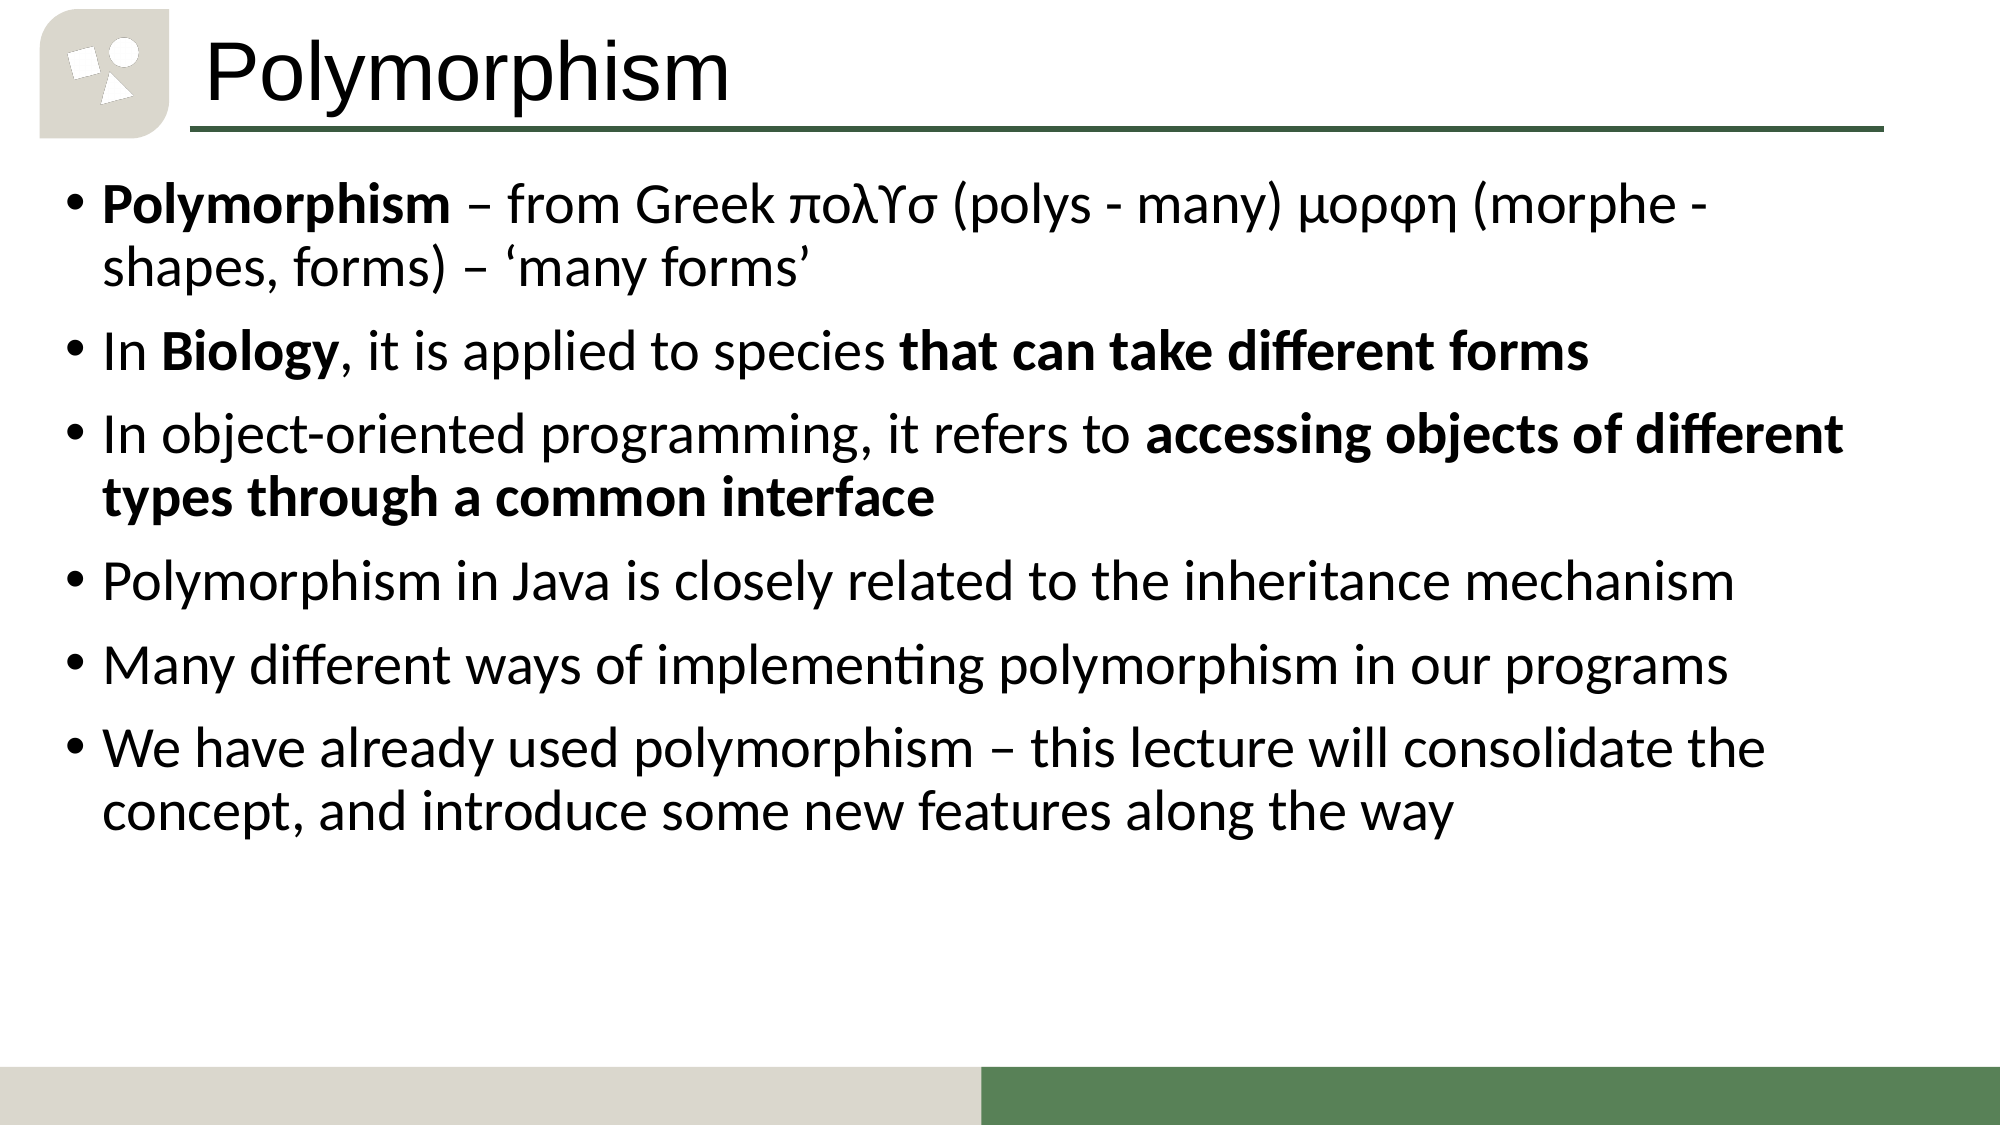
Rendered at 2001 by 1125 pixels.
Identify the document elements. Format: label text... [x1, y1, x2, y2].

text_box [980, 1066, 2000, 1125]
title Polymorphism [189, 19, 2000, 128]
list Polymorphism – from Greek πολϒσ (polys - many) μορφη (morphe - shapes, forms) – ‘many forms’ In Biology, it is applied to species that can take different forms In object-oriented programming, it refers to accessing objects of different types through a common interface Polymorphism in Java is closely related to the inheritance mechanism Many different ways of implementing polymorphism in our programs We have already used polymorphism – this lecture will consolidate the concept, and introduce some new features along the way [50, 165, 1909, 965]
text_box [0, 1066, 980, 1125]
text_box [39, 9, 170, 139]
